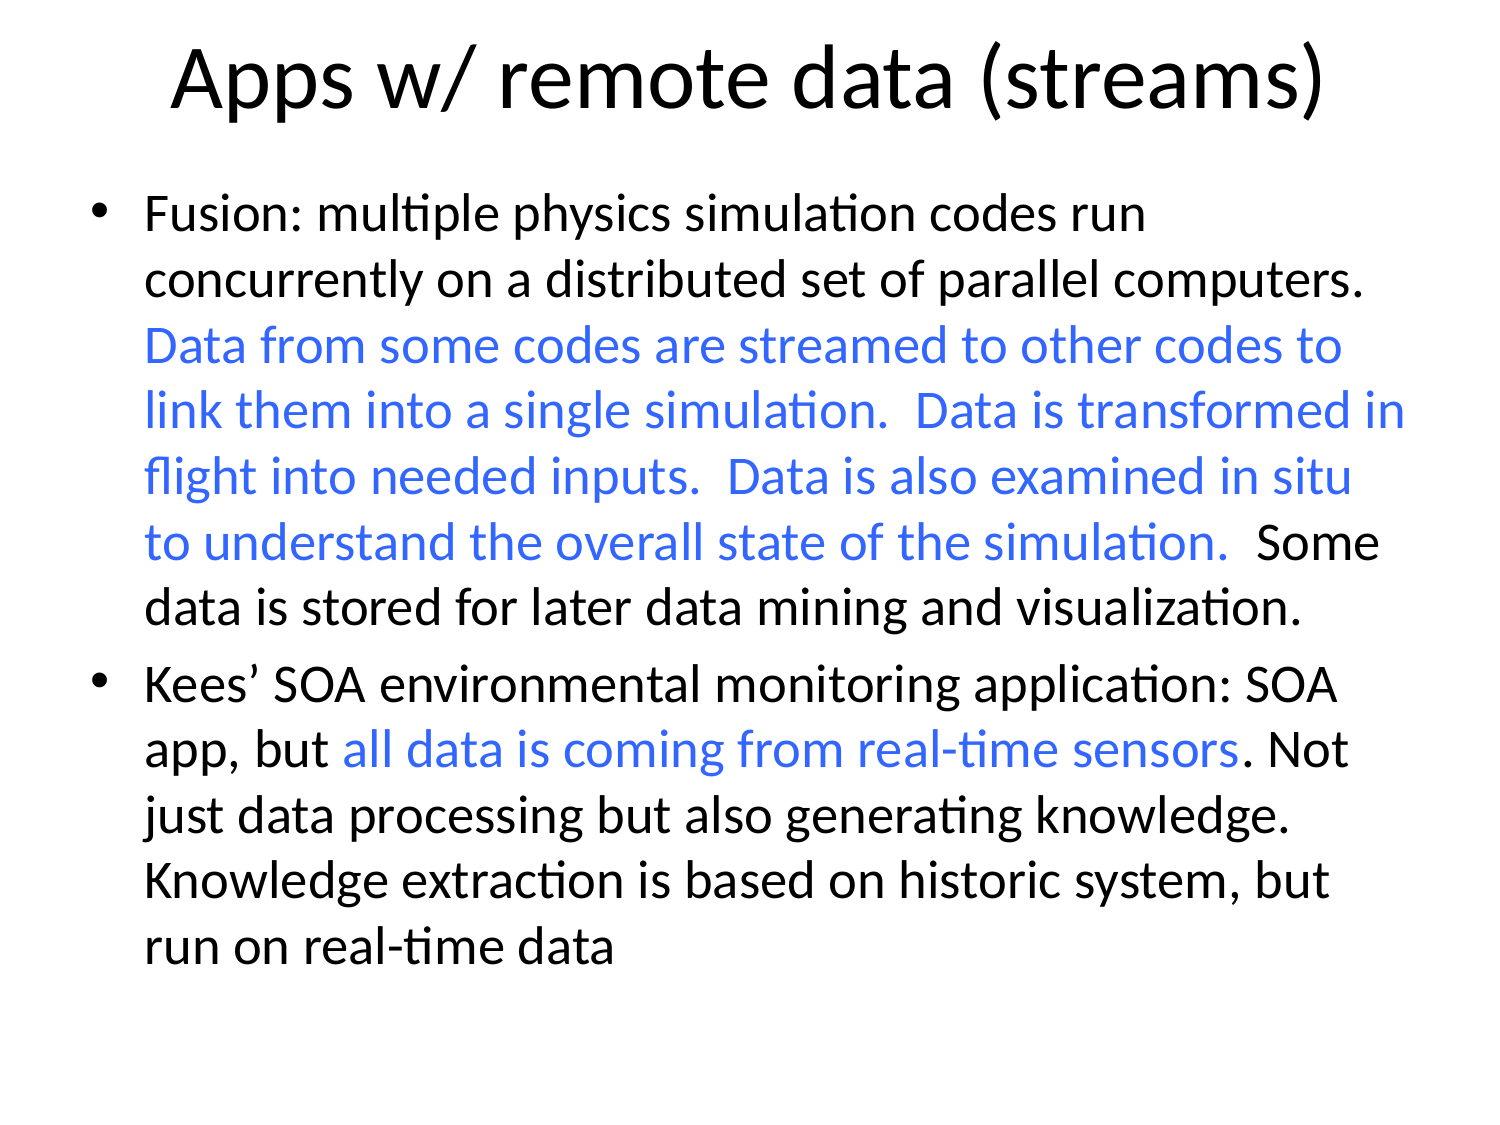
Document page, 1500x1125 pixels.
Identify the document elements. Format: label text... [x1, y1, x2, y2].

list Fusion: multiple physics simulation codes run concurrently on a distributed set of parallel computers. Data from some codes are streamed to other codes to link them into a single simulation. Data is transformed in flight into needed inputs. Data is also examined in situ to understand the overall state of the simulation. Some data is stored for later data mining and visualization. Kees’ SOA environmental monitoring application: SOA app, but all data is coming from real-time sensors. Not just data processing but also generating knowledge. Knowledge extraction is based on historic system, but run on real-time data [75, 169, 1425, 1043]
title Apps w/ remote data (streams) [75, 1, 1425, 143]
